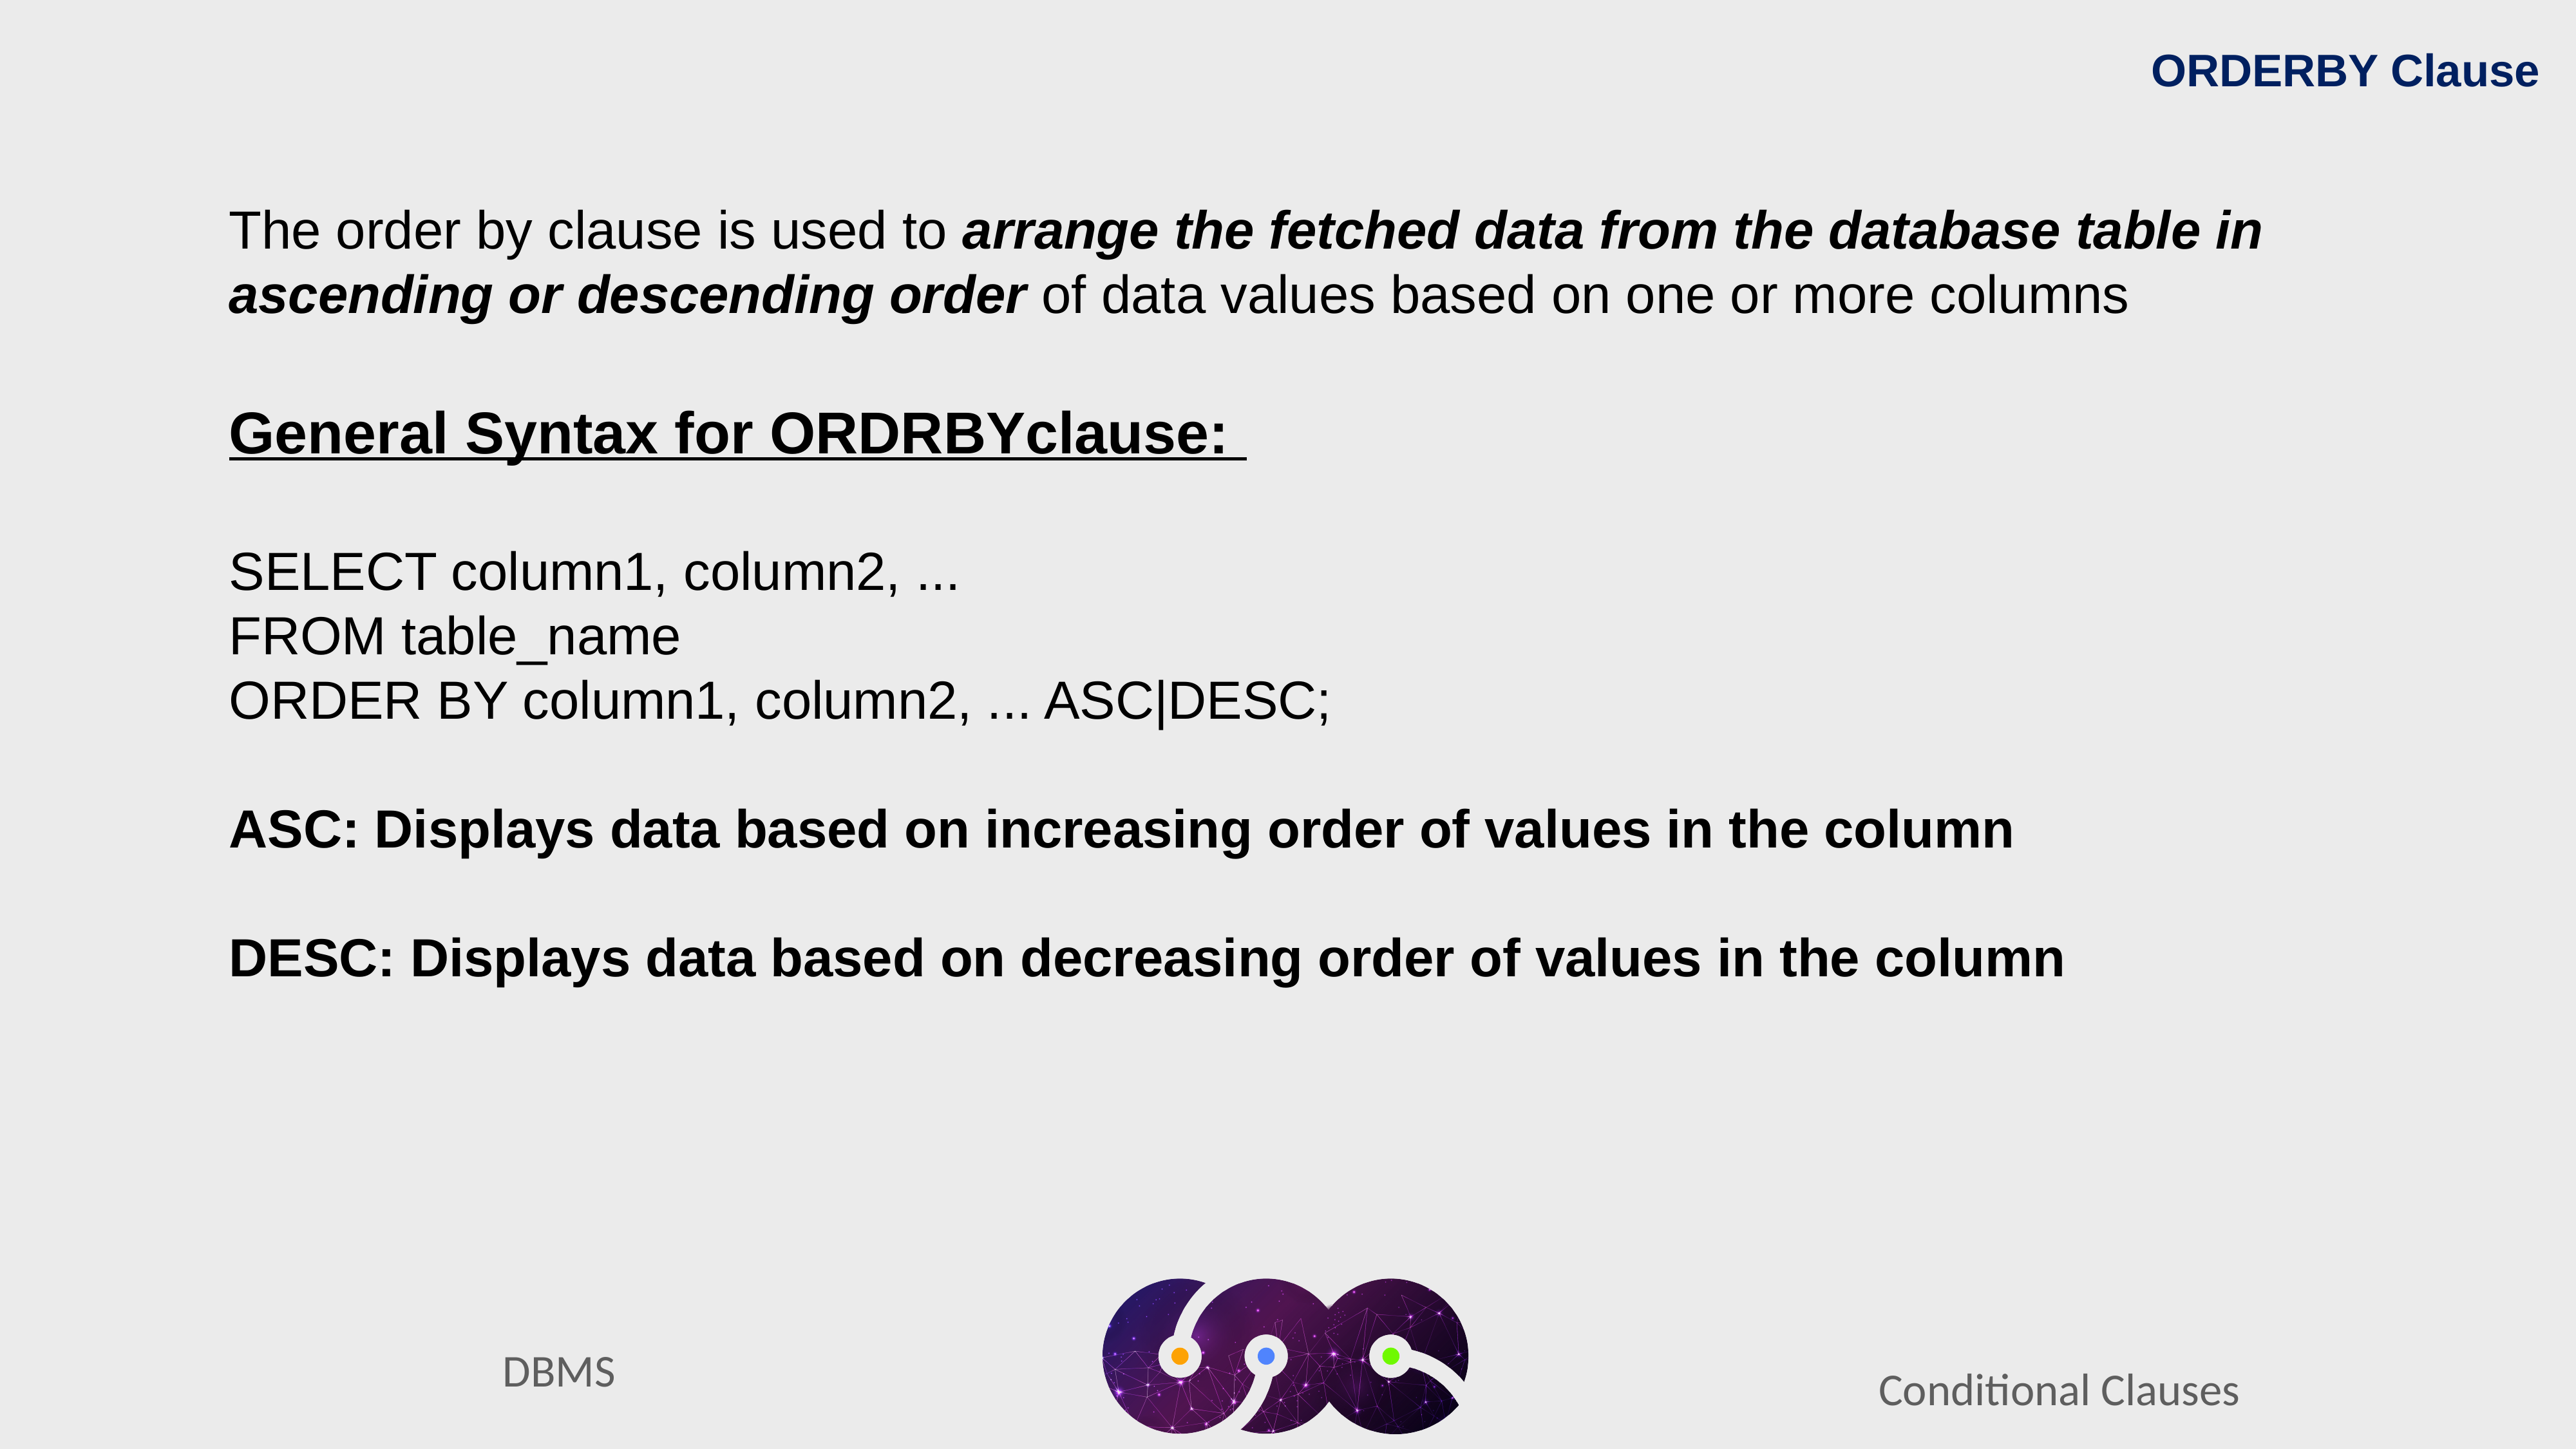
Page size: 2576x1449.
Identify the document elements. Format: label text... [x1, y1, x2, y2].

text_box Conditional Clauses [1587, 1349, 2532, 1425]
picture [1093, 1267, 1483, 1449]
text_box ORDERBY Clause [940, 35, 2546, 102]
text_box The order by clause is used to arrange the fetched data from the database table in ascending or descending order of data values based on one or more columns General Syntax for ORDRBYclause: SELECT column1, column2, ... FROM table_name ORDER BY column1, column2, ... ASC|DESC; ASC: Displays data based on increasing order of values in the column DESC: Displays data based on decreasing order of values in the column [219, 191, 2280, 1186]
